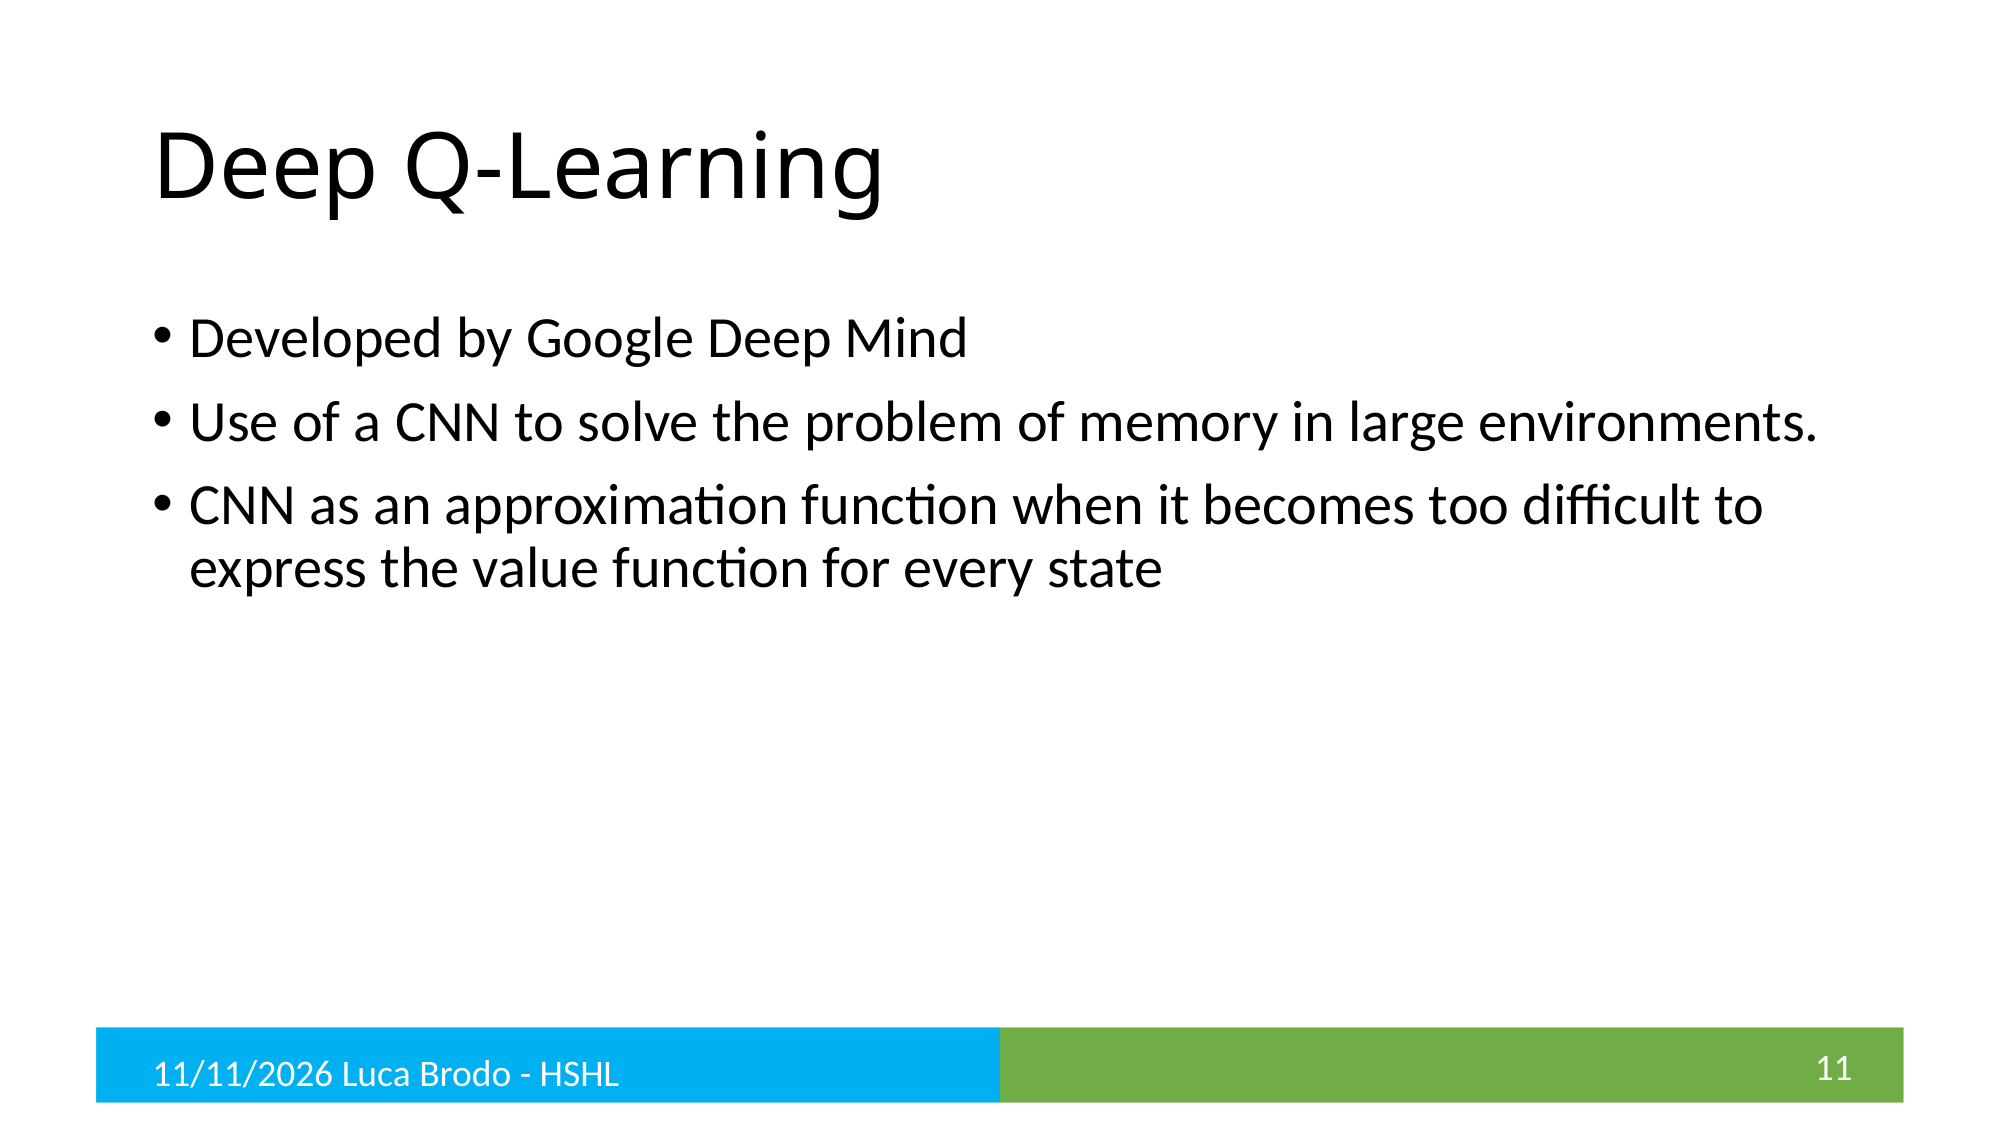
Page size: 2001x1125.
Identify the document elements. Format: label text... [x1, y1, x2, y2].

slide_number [137, 1041, 645, 1089]
list Developed by Google Deep Mind Use of a CNN to solve the problem of memory in large environments. CNN as an approximation function when it becomes too difficult to express the value function for every state [137, 299, 1863, 1014]
slide_number 11 [1800, 1035, 1887, 1095]
title Deep Q-Learning [137, 59, 1863, 278]
